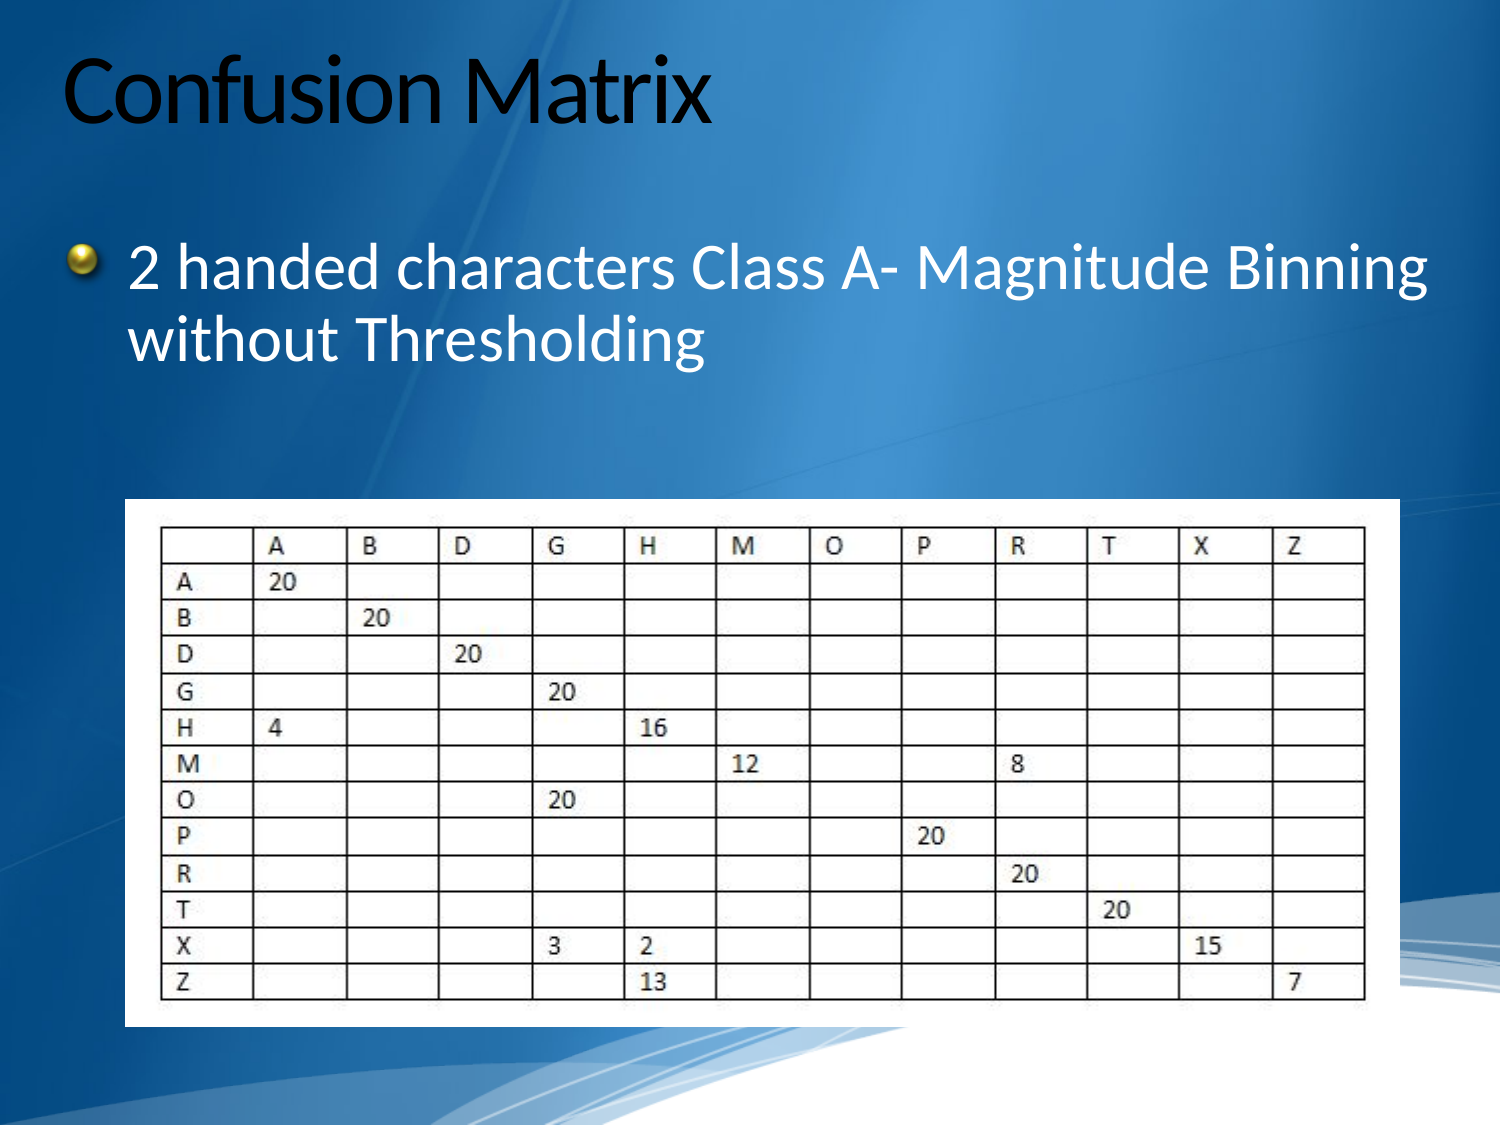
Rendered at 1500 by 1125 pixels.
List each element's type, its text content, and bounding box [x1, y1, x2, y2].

list 2 handed characters Class A- Magnitude Binning without Thresholding [62, 231, 1438, 378]
picture [0, 0, 1500, 1125]
title Confusion Matrix [62, 37, 1438, 147]
